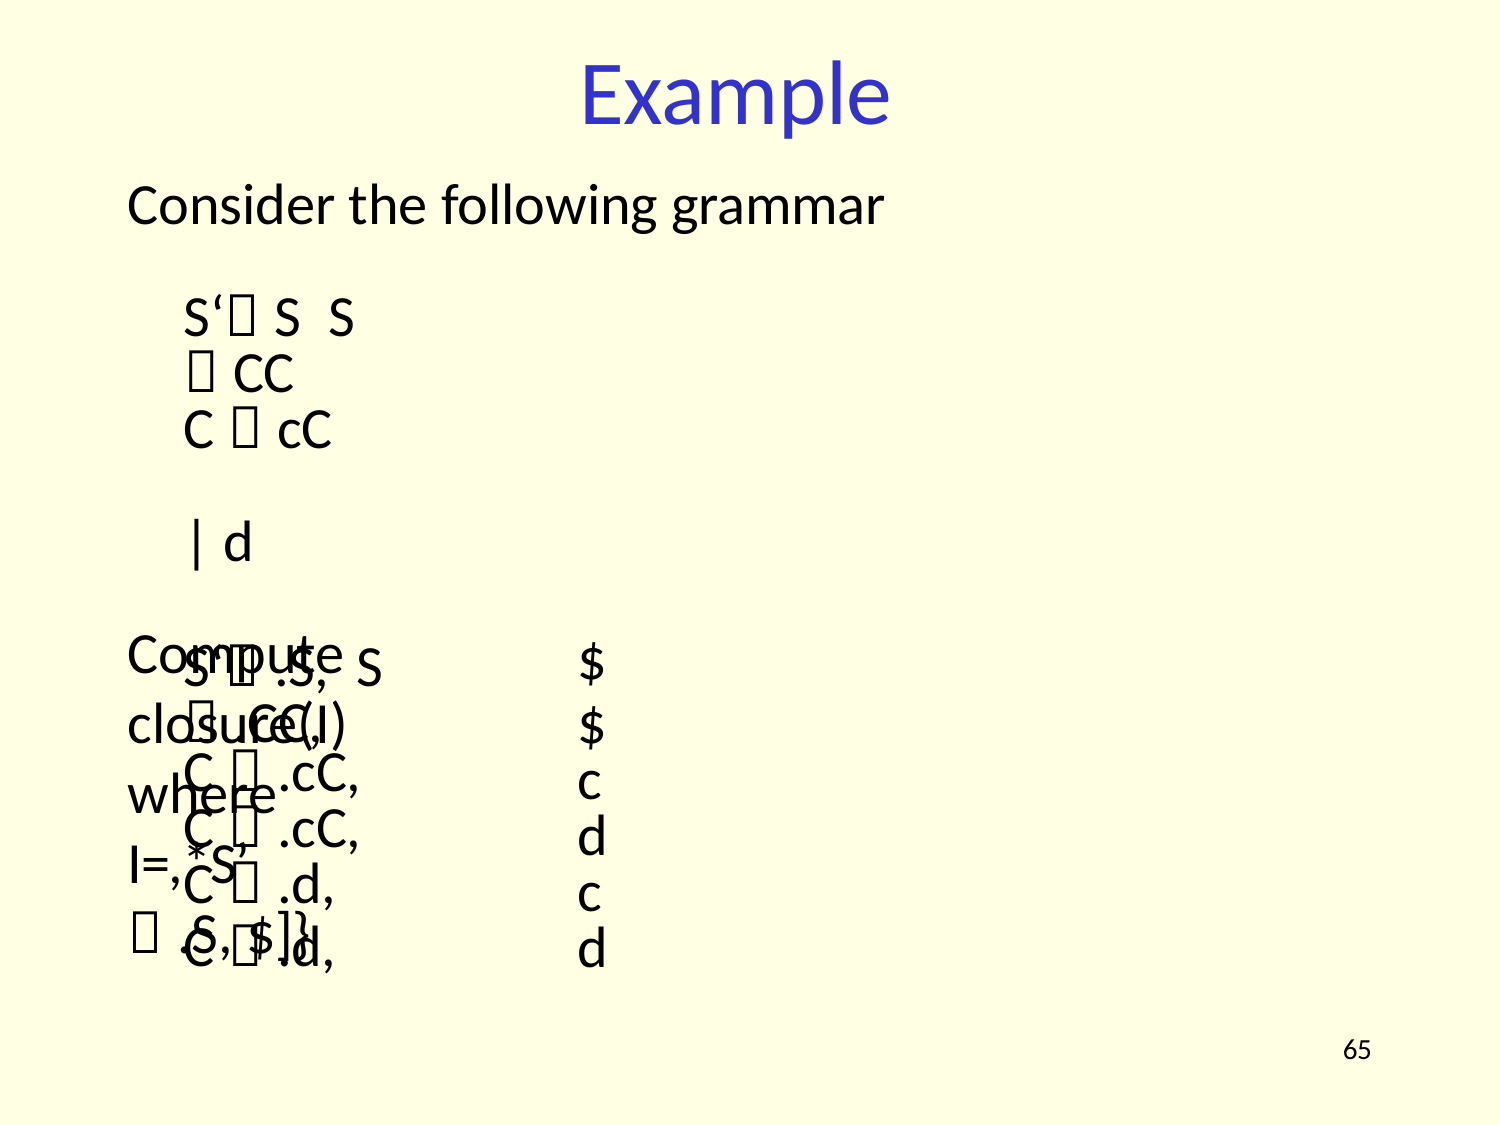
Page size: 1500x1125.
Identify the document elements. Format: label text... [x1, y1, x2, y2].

text_box S‘ .S, S  .CC, C  .cC, C  .cC, C  .d, C  .d, [181, 626, 388, 979]
text_box $ $ c d c d [575, 626, 611, 979]
title Example [215, 30, 1285, 221]
slide_number 65 [1336, 1036, 1381, 1125]
text_box Consider the following grammar S‘ S S  CC C  cC | d Compute closure(I) where I=,*S’  .S, $]} [125, 164, 1101, 966]
